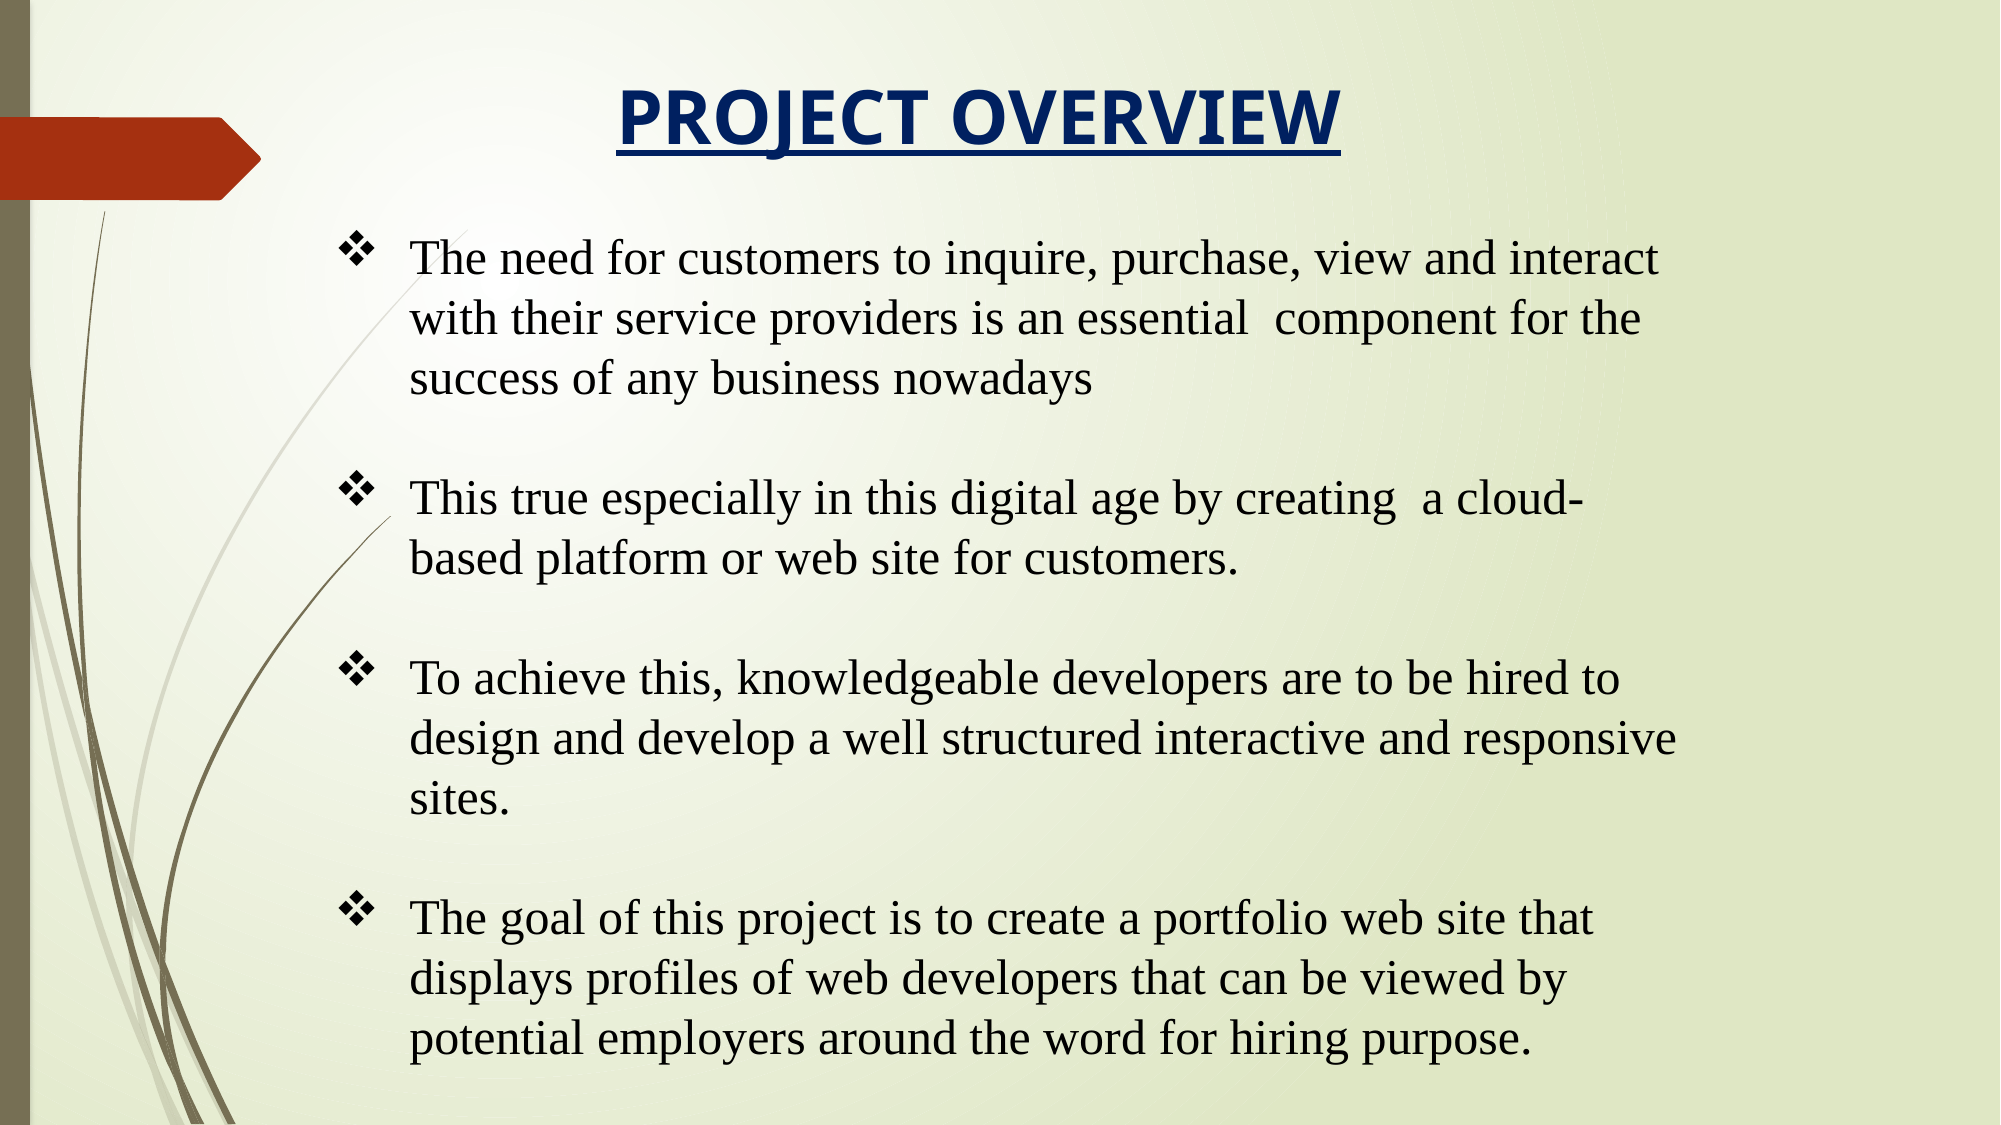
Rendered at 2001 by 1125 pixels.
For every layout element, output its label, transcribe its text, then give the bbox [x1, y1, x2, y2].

title PROJECT OVERVIEW [247, 62, 1710, 273]
text_box The need for customers to inquire, purchase, view and interact with their service providers is an essential component for the success of any business nowadays This true especially in this digital age by creating a cloud-based platform or web site for customers. To achieve this, knowledgeable developers are to be hired to design and develop a well structured interactive and responsive sites. The goal of this project is to create a portfolio web site that displays profiles of web developers that can be viewed by potential employers around the word for hiring purpose. [319, 217, 1710, 1073]
